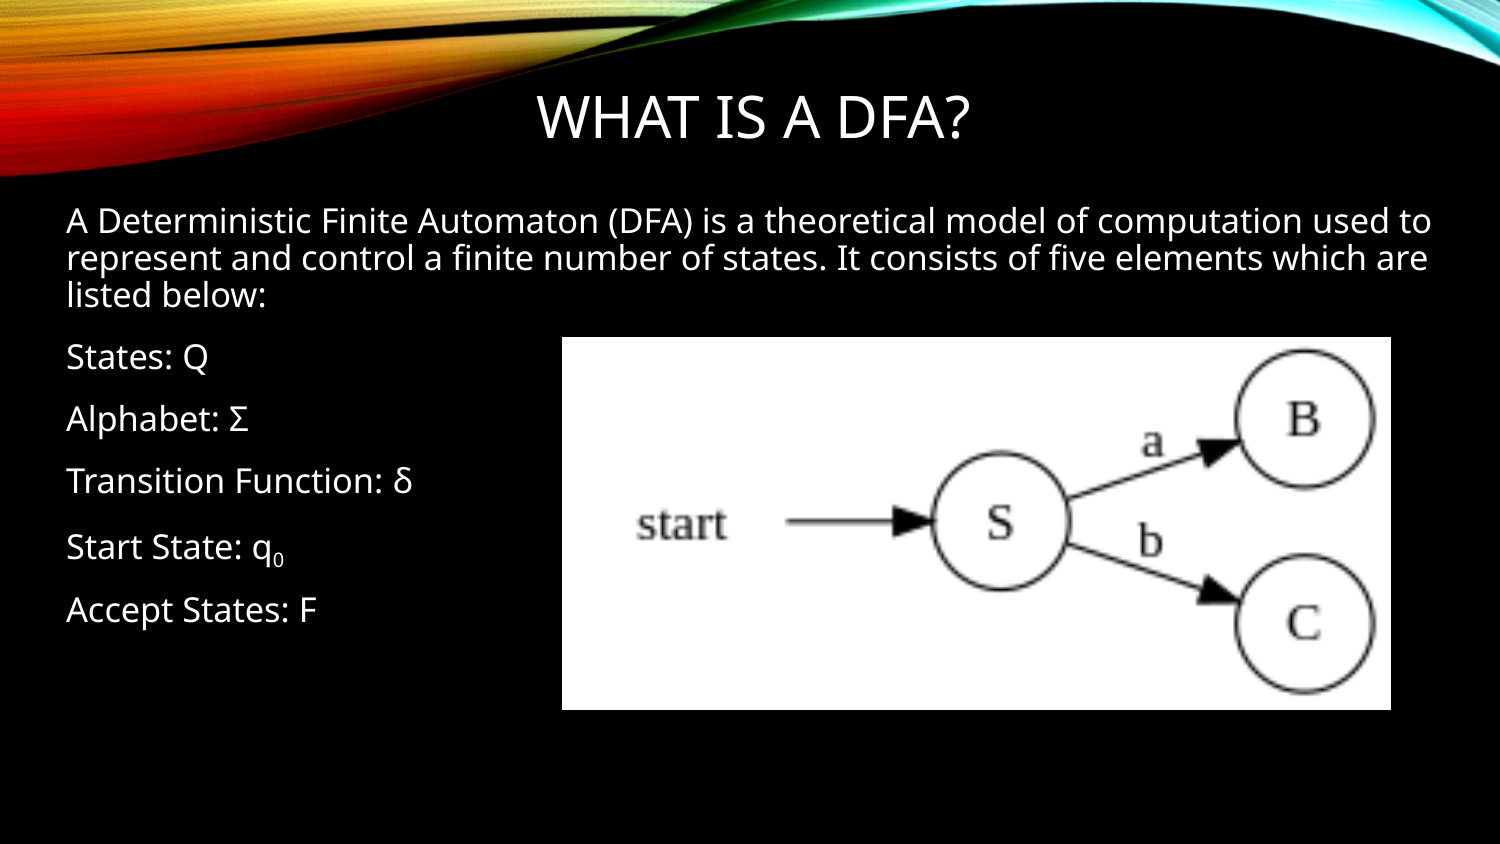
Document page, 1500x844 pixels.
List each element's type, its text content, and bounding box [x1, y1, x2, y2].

picture [562, 337, 1391, 711]
title What is a DFA? [51, 72, 1449, 167]
picture [0, 0, 1500, 178]
list A Deterministic Finite Automaton (DFA) is a theoretical model of computation used to represent and control a finite number of states. It consists of five elements which are listed below: States: Q Alphabet: Σ Transition Function: δ Start State: q0 Accept States: F [51, 189, 1449, 750]
